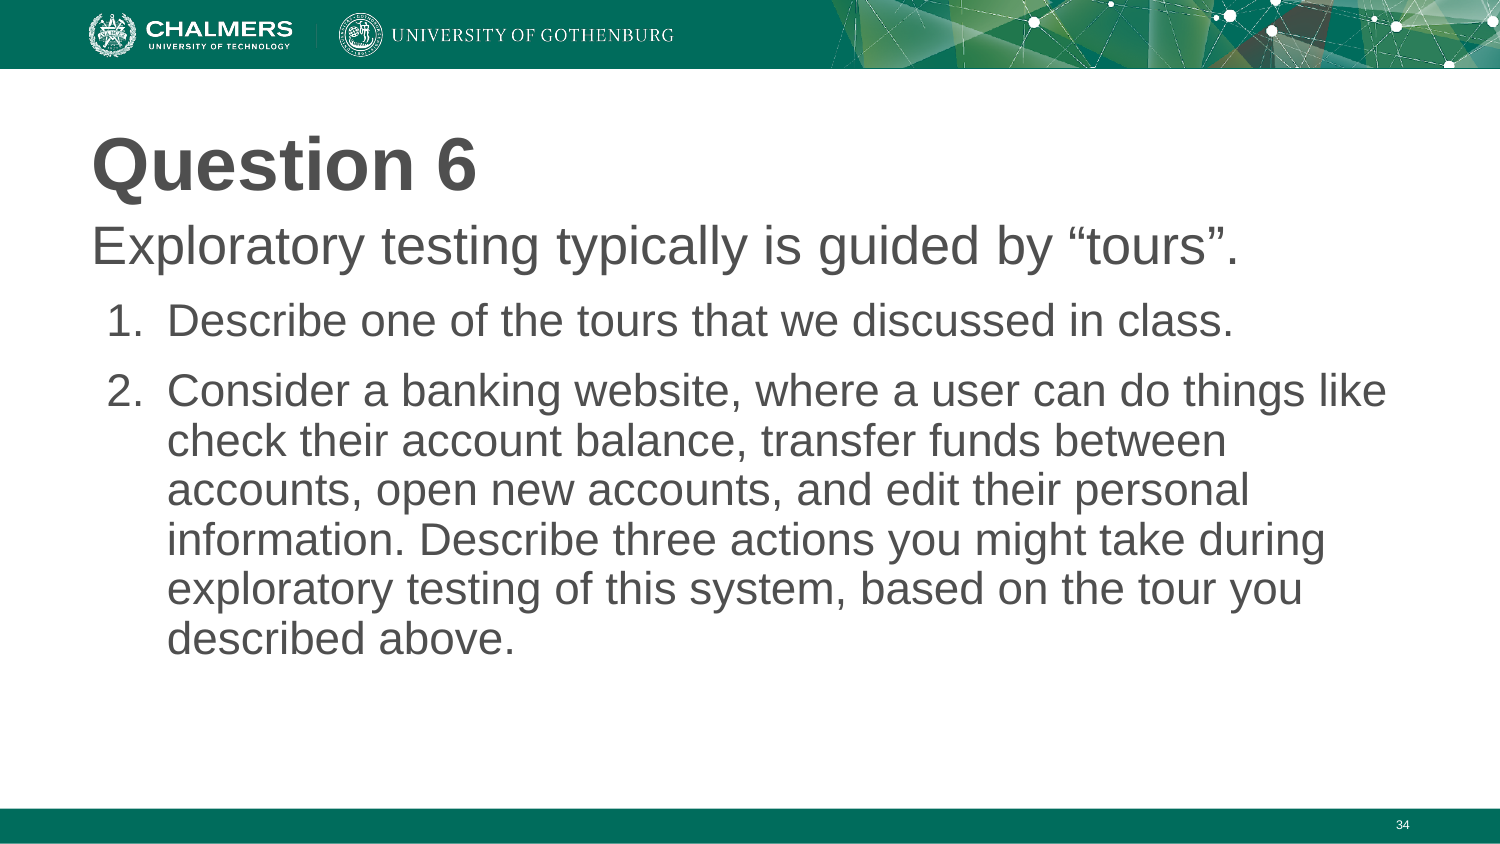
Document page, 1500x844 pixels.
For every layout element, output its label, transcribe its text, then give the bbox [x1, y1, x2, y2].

picture [759, 0, 1500, 68]
list Exploratory testing typically is guided by “tours”. Describe one of the tours that we discussed in class. Consider a banking website, where a user can do things like check their account balance, transfer funds between accounts, open new accounts, and edit their personal information. Describe three actions you might take during exploratory testing of this system, based on the tour you described above. [76, 210, 1425, 782]
title Question 6 [76, 100, 1425, 210]
picture [64, 0, 696, 85]
slide_number ‹#› [1074, 809, 1425, 844]
